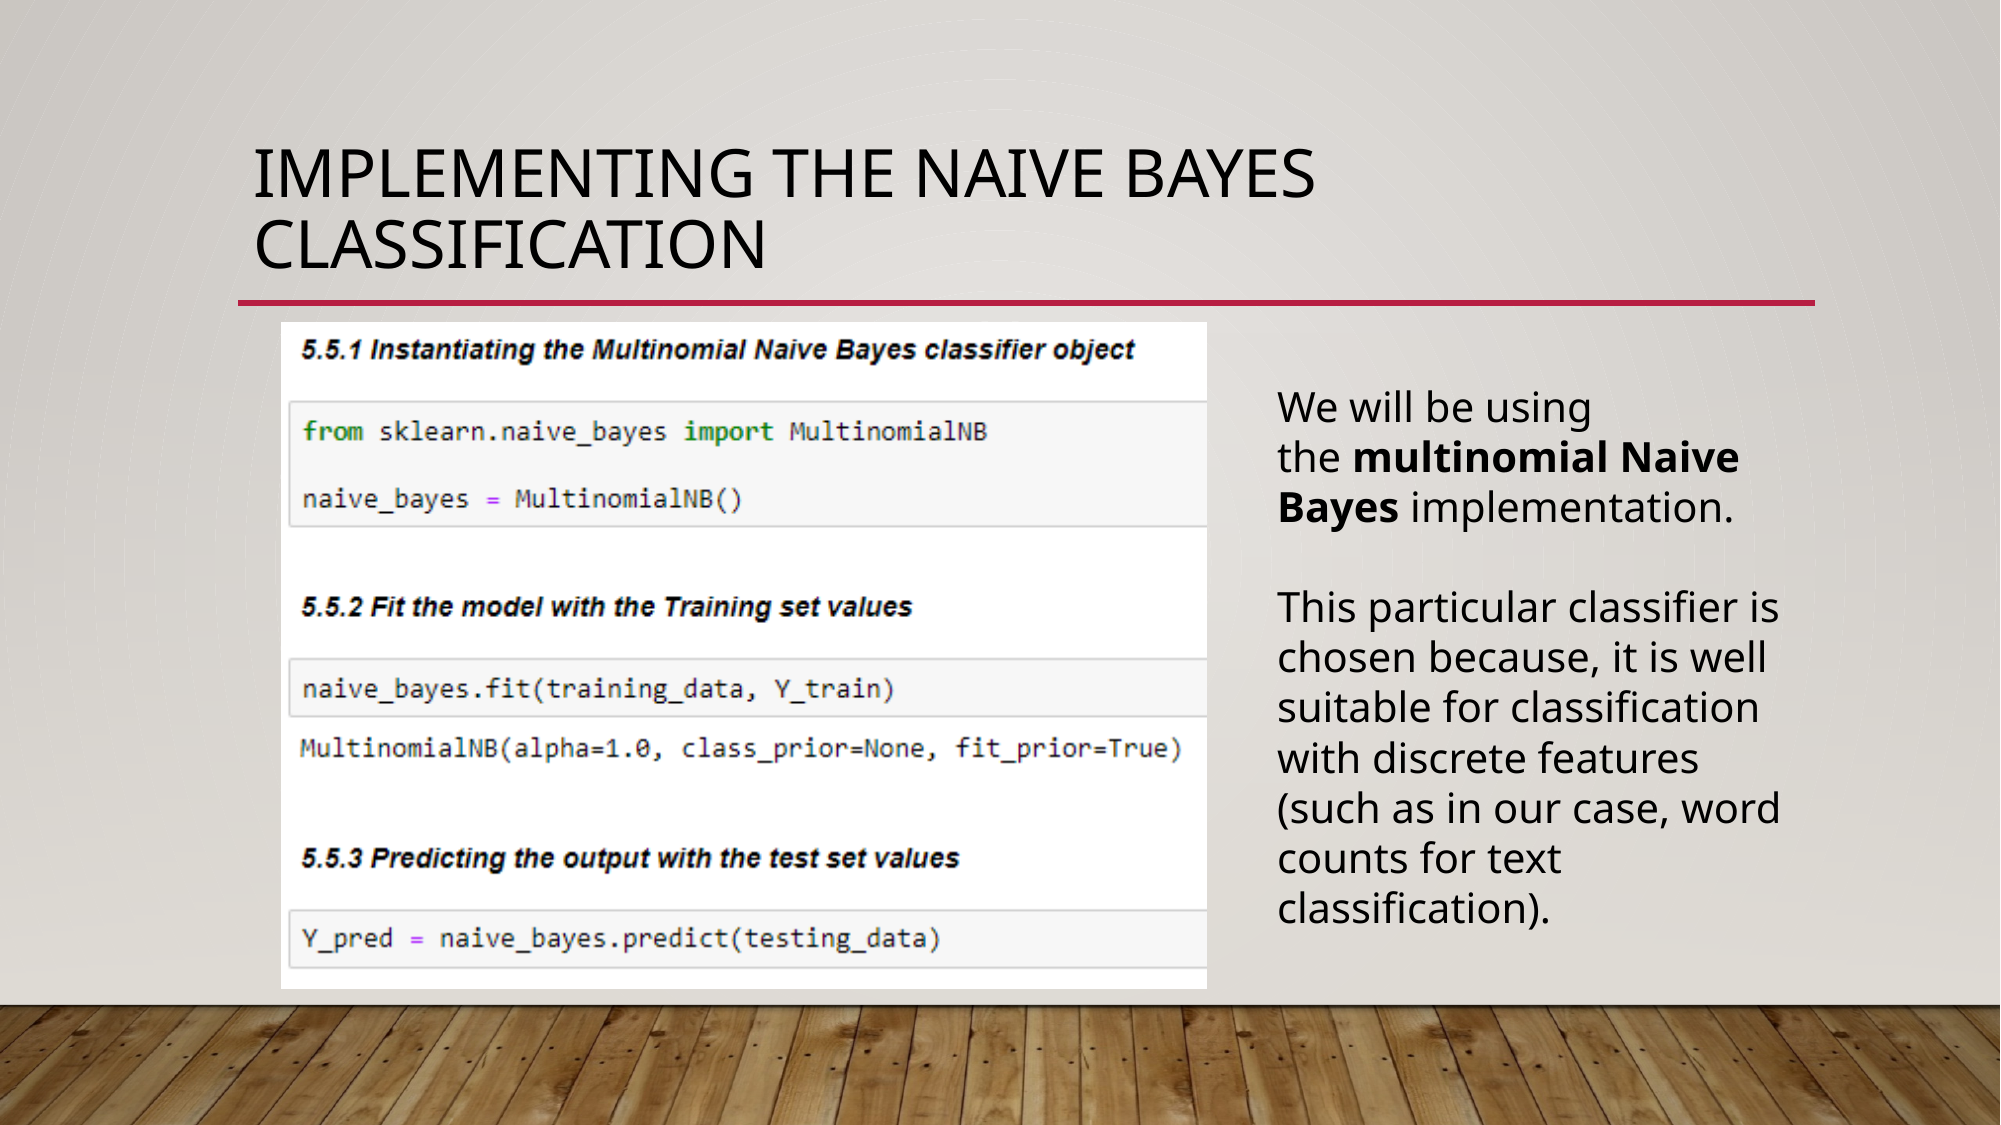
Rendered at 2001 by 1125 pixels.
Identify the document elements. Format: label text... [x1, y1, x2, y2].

picture [0, 1005, 2000, 1125]
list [281, 321, 1208, 989]
text_box We will be using the multinomial Naive Bayes implementation. This particular classifier is chosen because, it is well suitable for classification with discrete features (such as in our case, word counts for text classification). [1262, 373, 1814, 939]
title Implementing the Naive Bayes classification [238, 131, 1814, 305]
